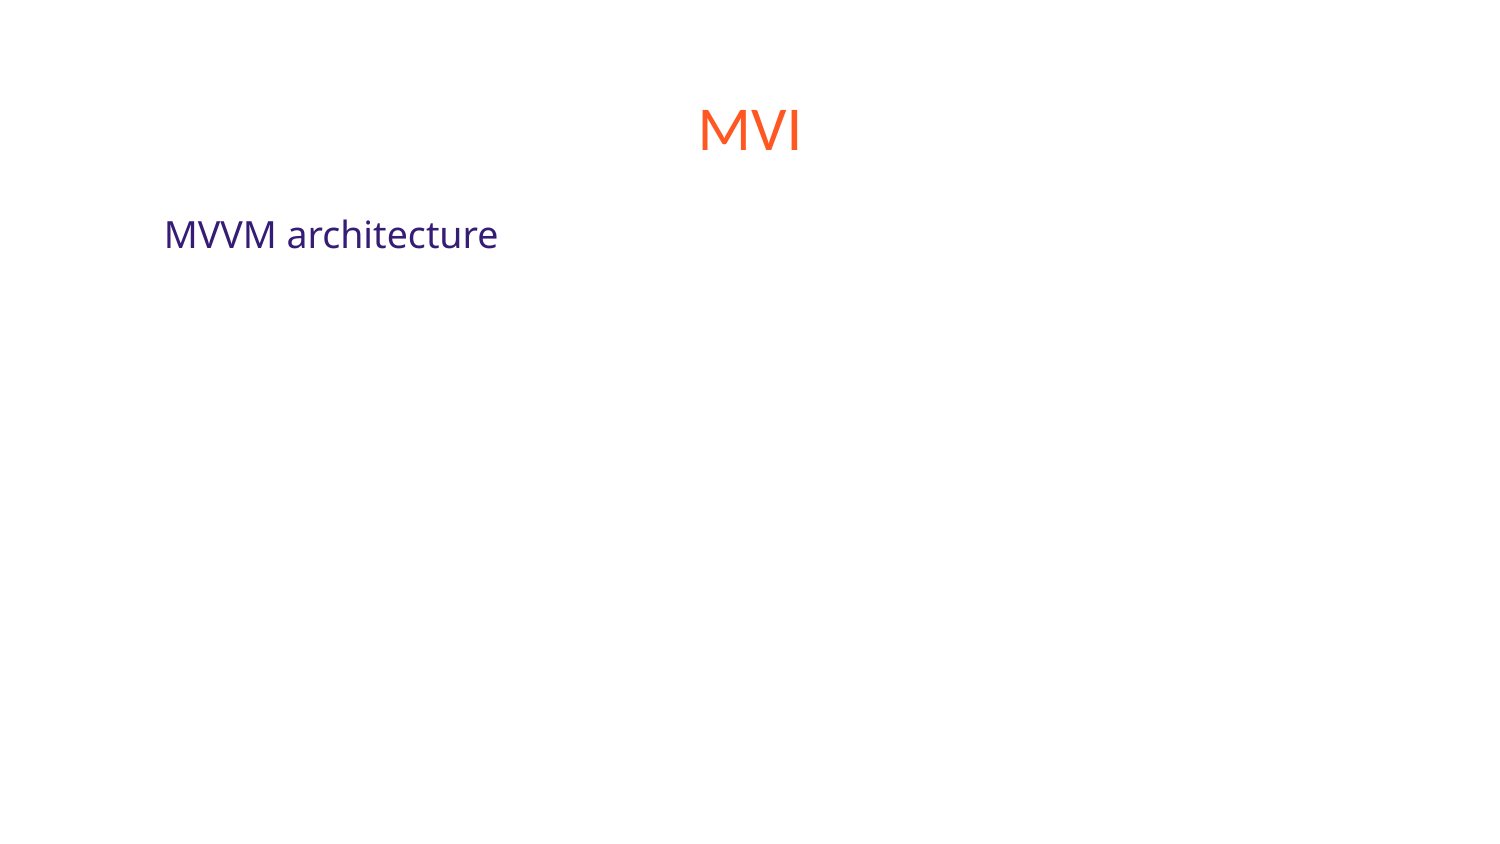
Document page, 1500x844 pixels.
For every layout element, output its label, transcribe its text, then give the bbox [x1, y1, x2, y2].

text_box MVVM architecture [148, 188, 1350, 750]
title MVI [51, 72, 1449, 167]
